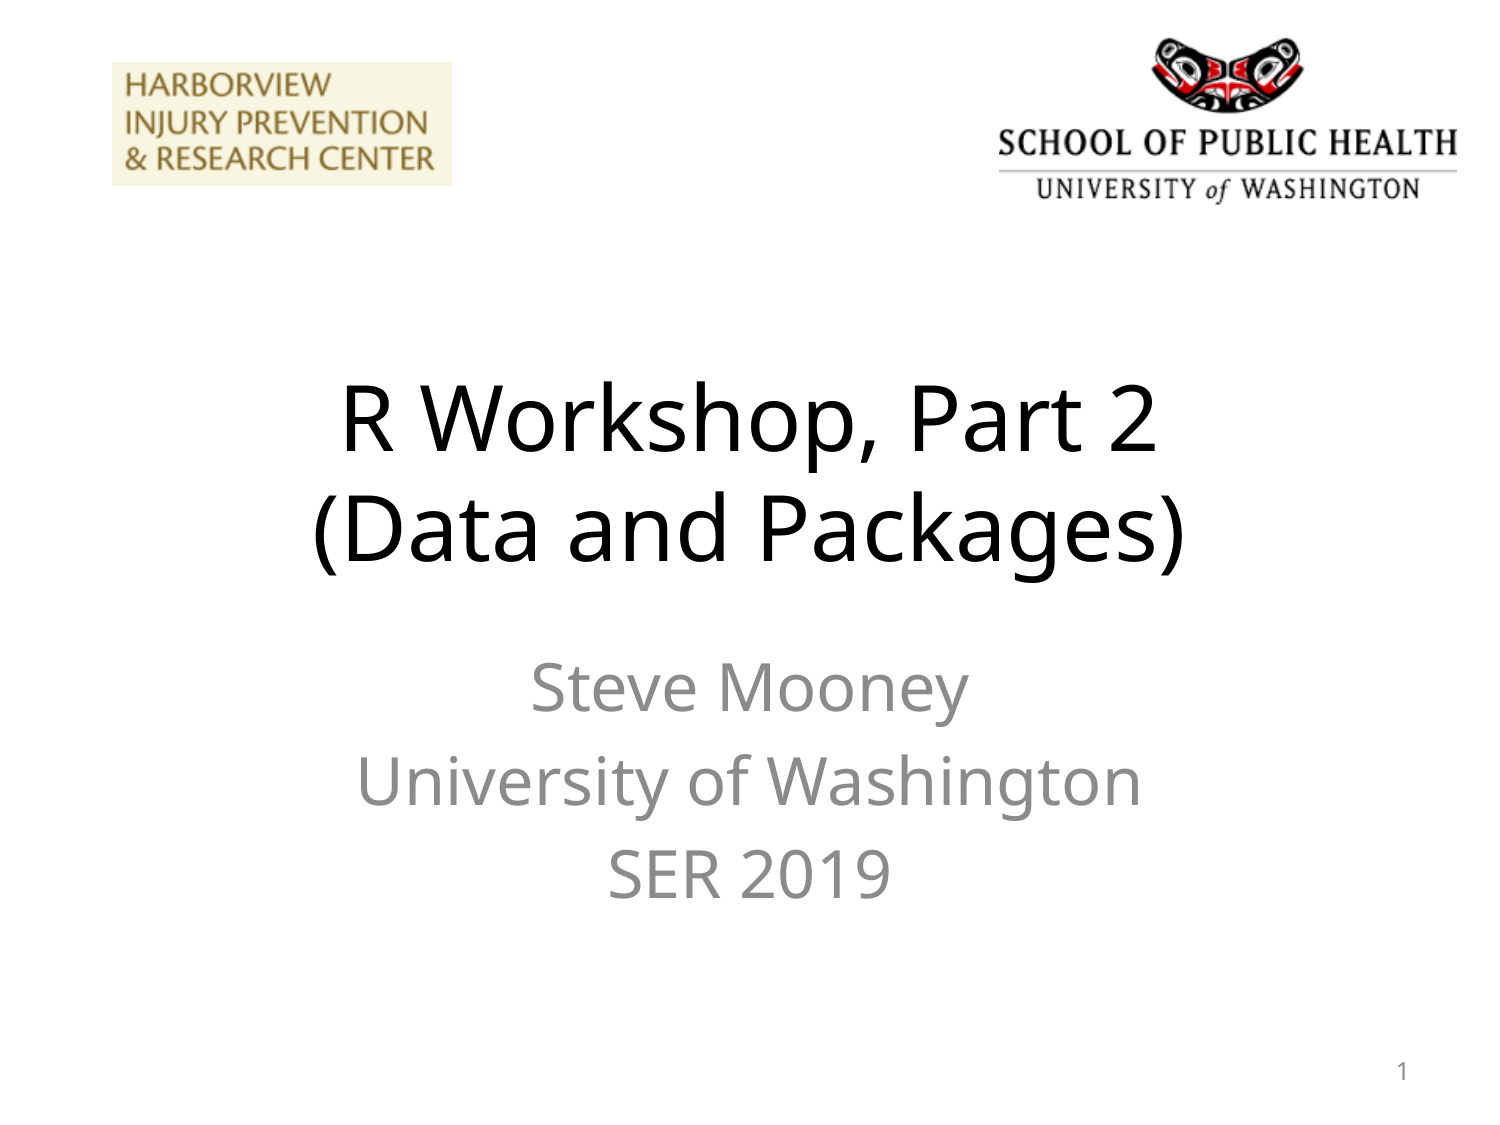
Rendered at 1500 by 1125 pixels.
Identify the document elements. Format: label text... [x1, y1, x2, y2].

slide_number 1 [1074, 1042, 1425, 1103]
subtitle Steve Mooney University of Washington SER 2019 [225, 637, 1275, 925]
picture [112, 62, 452, 187]
picture [999, 37, 1457, 212]
title R Workshop, Part 2 (Data and Packages) [112, 349, 1388, 591]
